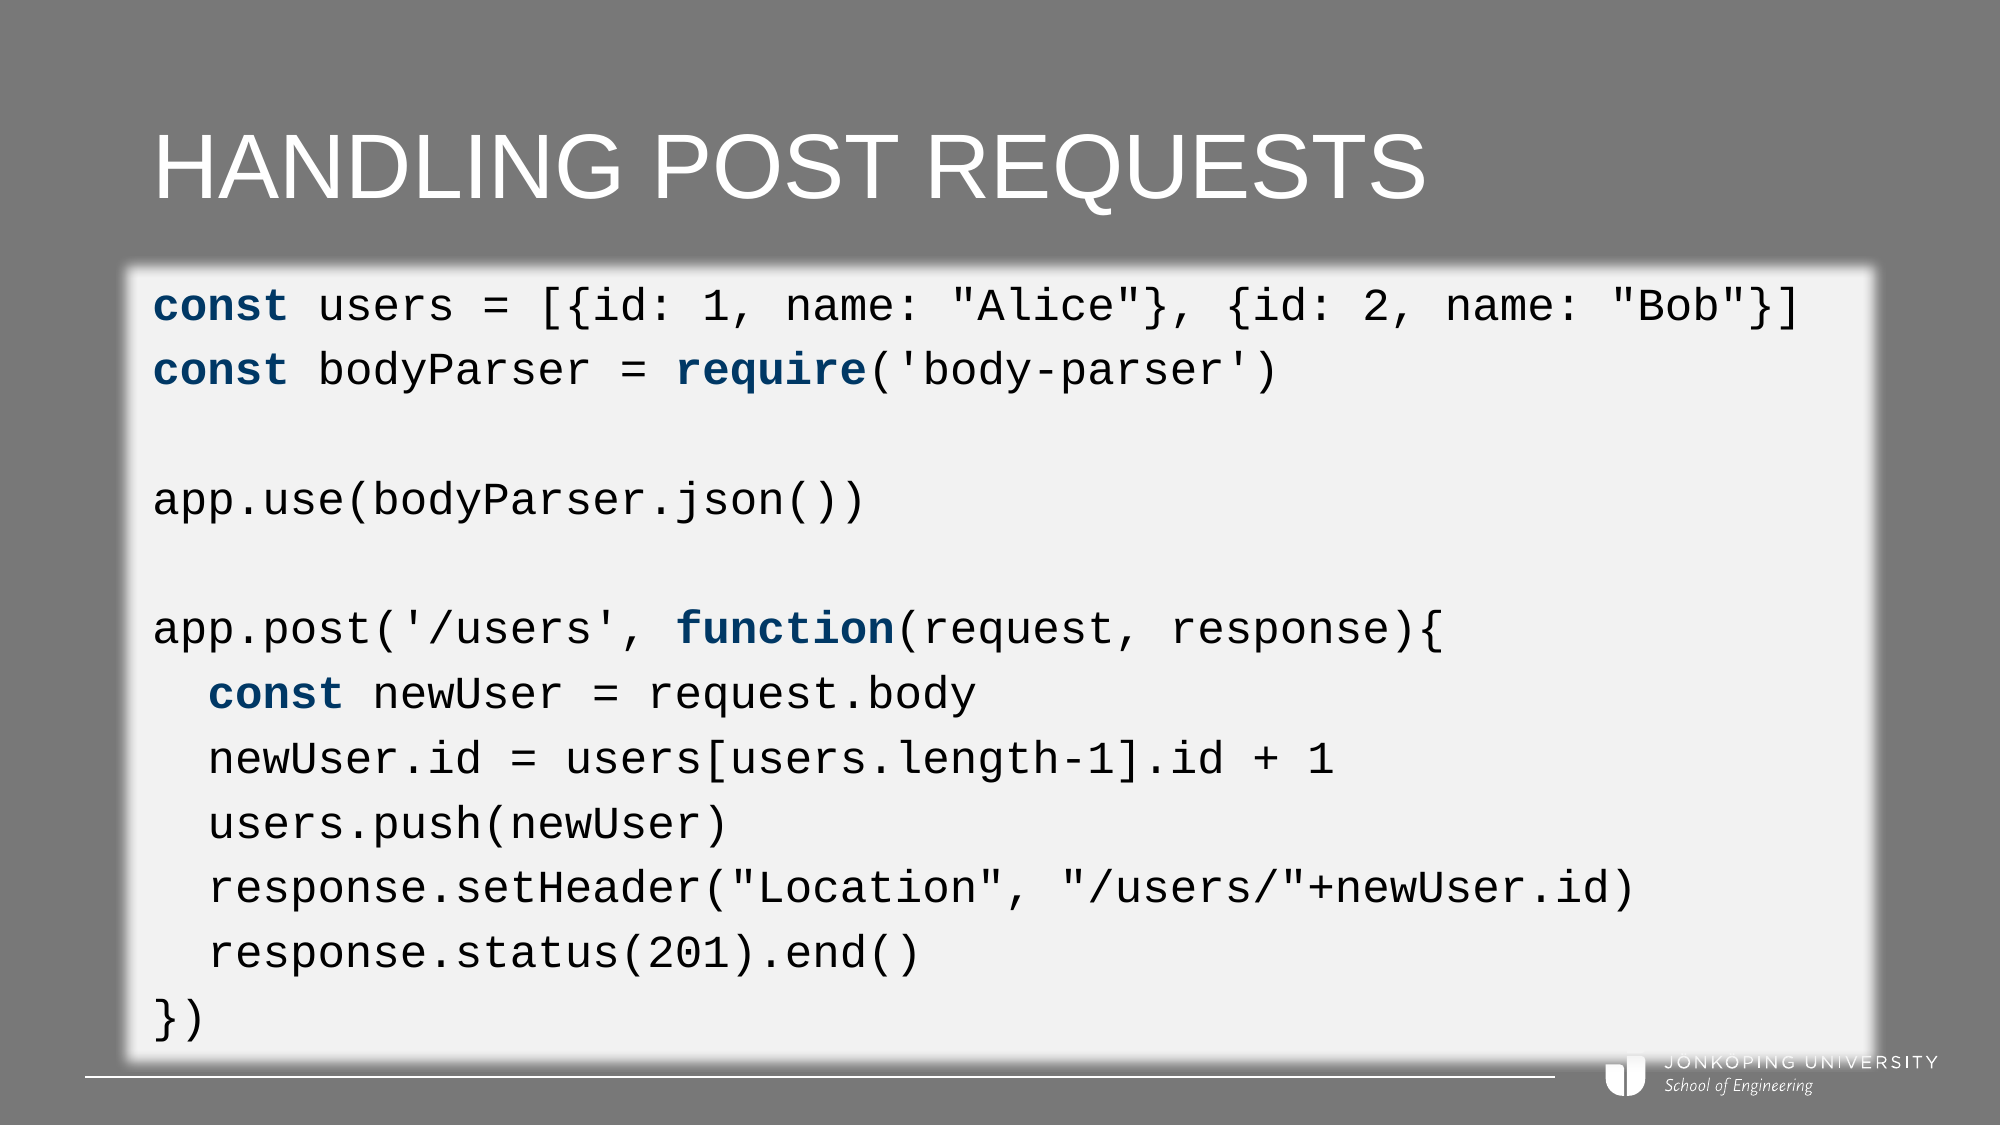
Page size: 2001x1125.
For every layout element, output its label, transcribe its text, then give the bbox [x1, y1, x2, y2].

title Handling POST requests [137, 59, 1863, 258]
text_box const users = [{id: 1, name: "Alice"}, {id: 2, name: "Bob"}] const bodyParser = require('body-parser') app.use(bodyParser.json()) app.post('/users', function(request, response){ const newUser = request.body newUser.id = users[users.length-1].id + 1 users.push(newUser) response.setHeader("Location", "/users/"+newUser.id) response.status(201).end() }) [137, 277, 1863, 1049]
